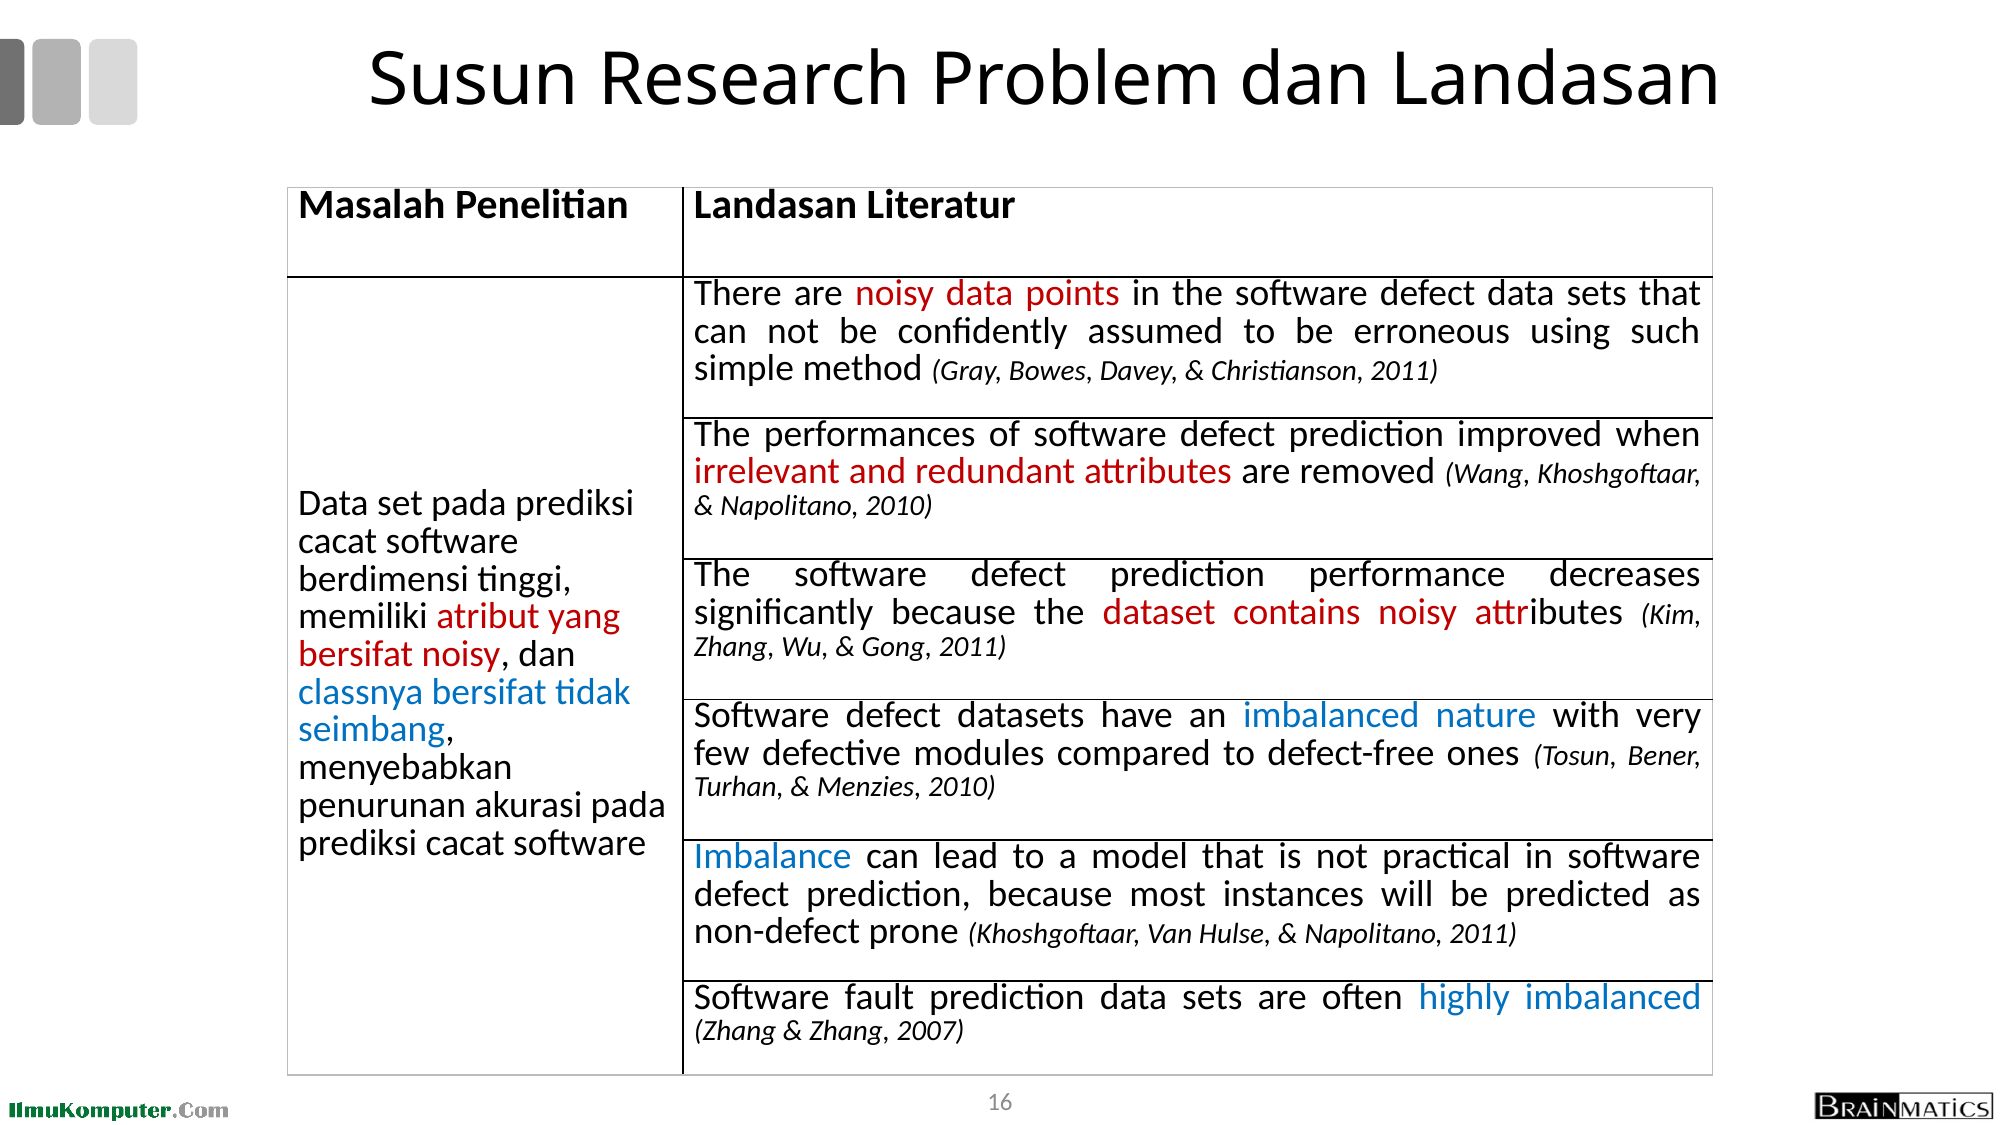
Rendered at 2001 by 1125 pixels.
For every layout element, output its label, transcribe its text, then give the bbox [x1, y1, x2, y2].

table_cell Software defect datasets have an imbalanced nature with very few defective modules compared to defect-free ones (Tosun, Bener, Turhan, & Menzies, 2010) [684, 700, 1712, 839]
picture [6, 1095, 230, 1125]
table_cell There are noisy data points in the software defect data sets that can not be confidently assumed to be erroneous using such simple method (Gray, Bowes, Davey, & Christianson, 2011) [684, 278, 1712, 417]
table_cell Software fault prediction data sets are often highly imbalanced (Zhang & Zhang, 2007) [684, 982, 1712, 1074]
table_header Masalah Penelitian [288, 188, 682, 276]
table_cell The performances of software defect prediction improved when irrelevant and redundant attributes are removed (Wang, Khoshgoftaar, & Napolitano, 2010) [684, 419, 1712, 558]
table_cell The software defect prediction performance decreases significantly because the dataset contains noisy attributes (Kim, Zhang, Wu, & Gong, 2011) [684, 560, 1712, 699]
table_cell Data set pada prediksi cacat software berdimensi tinggi, memiliki atribut yang bersifat noisy, dan classnya bersifat tidak seimbang, menyebabkan penurunan akurasi pada prediksi cacat software [288, 278, 682, 1074]
table_cell Imbalance can lead to a model that is not practical in software defect prediction, because most instances will be predicted as non-defect prone (Khoshgoftaar, Van Hulse, & Napolitano, 2011) [684, 841, 1712, 980]
table_header Landasan Literatur [684, 188, 1712, 276]
slide_number 16 [774, 1076, 1225, 1125]
picture [1811, 1089, 1997, 1123]
title Susun Research Problem dan Landasan [353, 24, 1750, 138]
